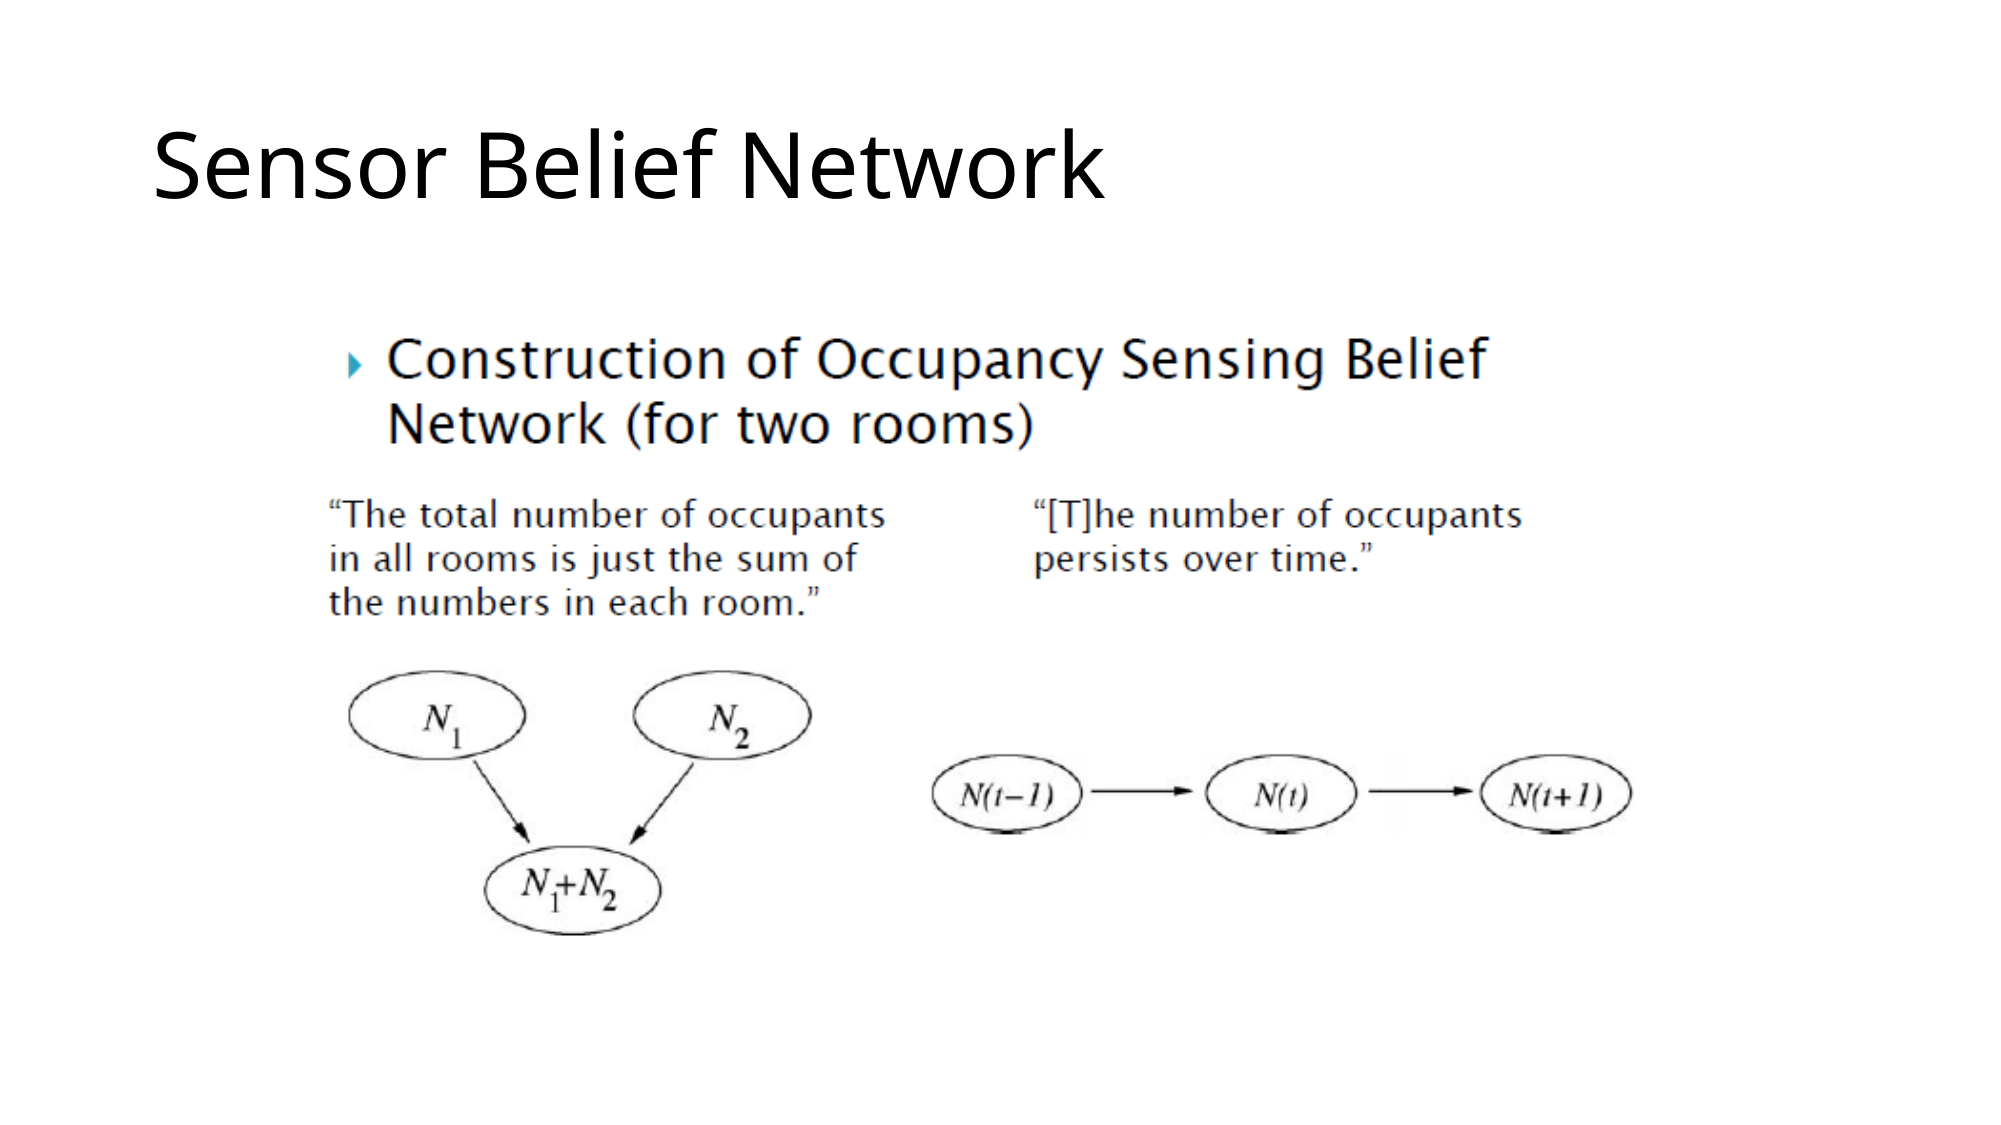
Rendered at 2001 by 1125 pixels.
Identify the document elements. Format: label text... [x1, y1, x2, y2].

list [286, 299, 1714, 1014]
title Sensor Belief Network [137, 59, 1863, 278]
